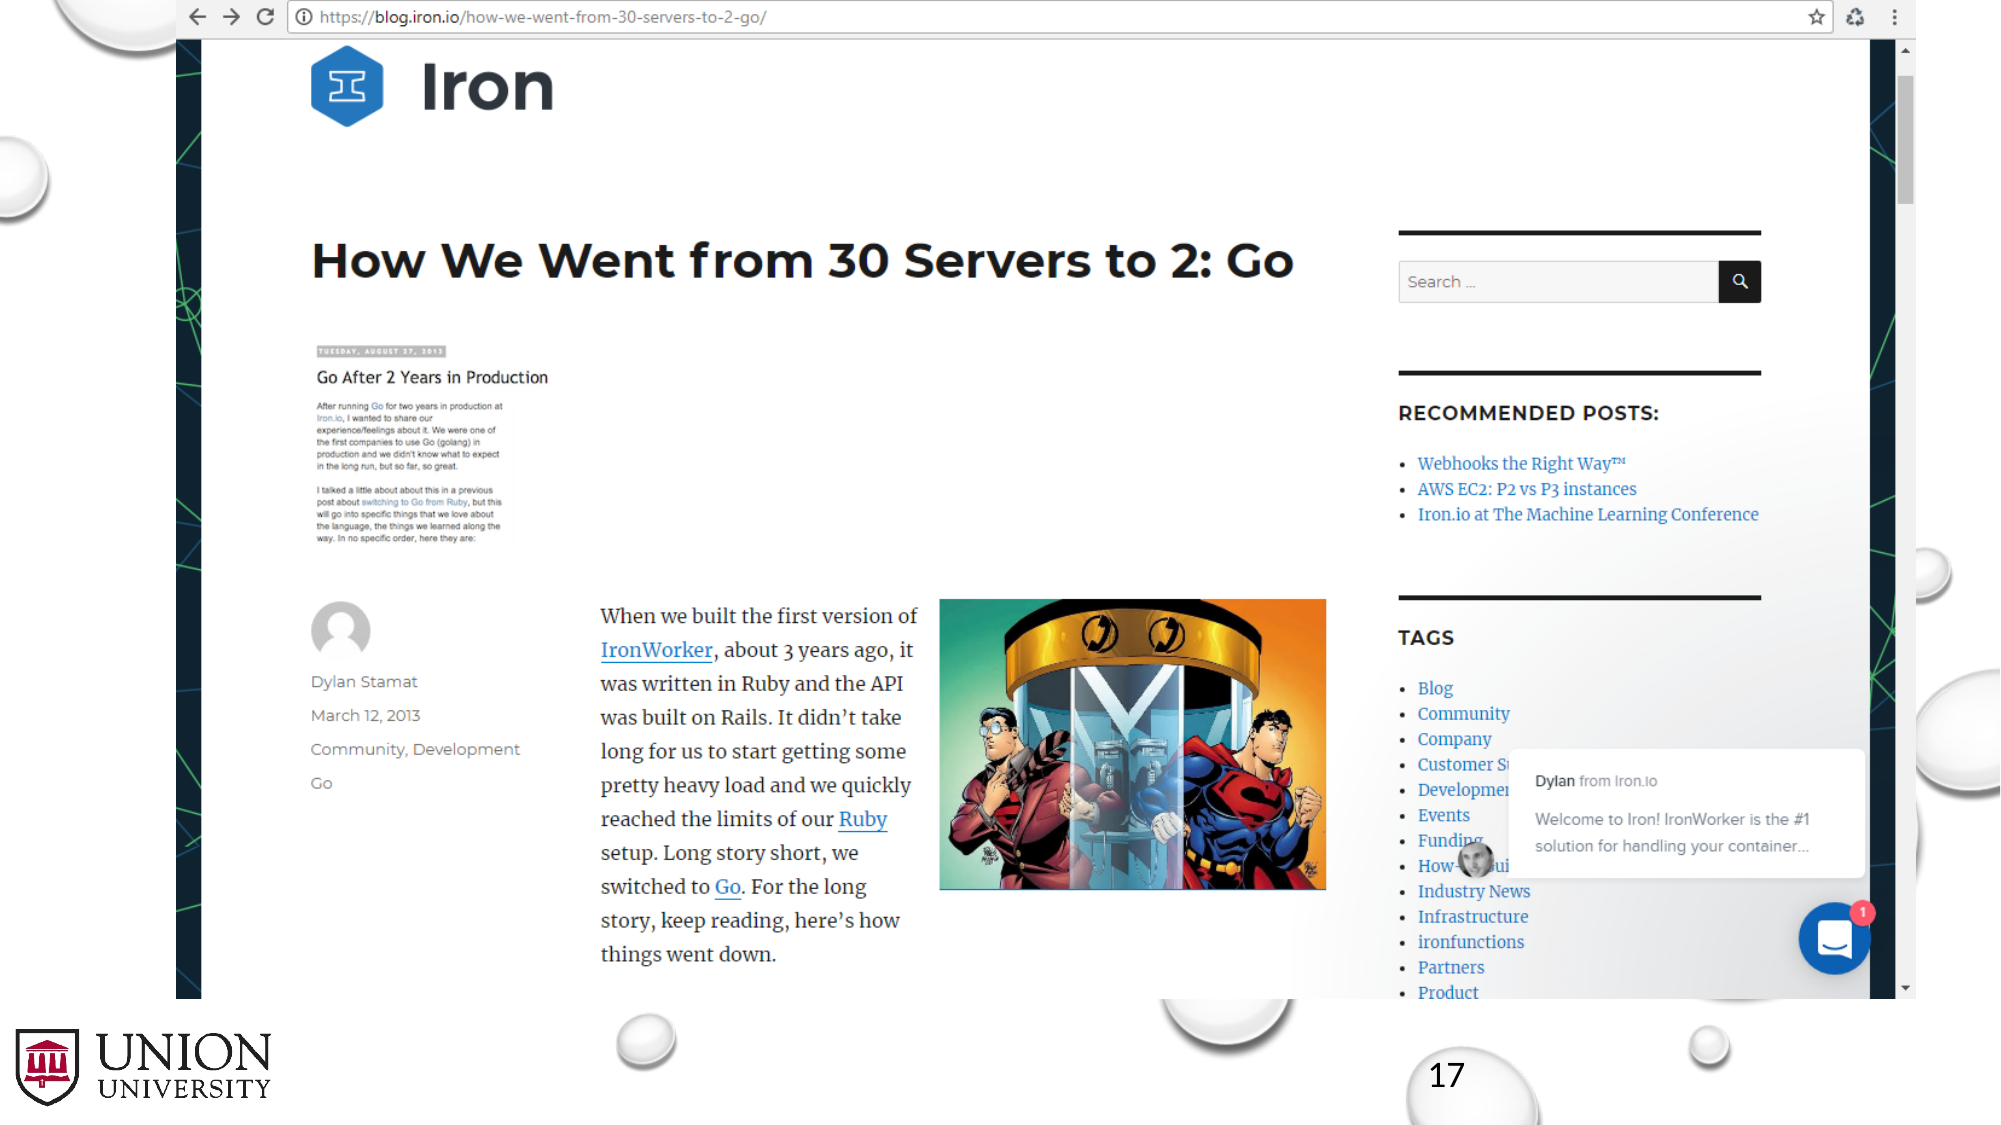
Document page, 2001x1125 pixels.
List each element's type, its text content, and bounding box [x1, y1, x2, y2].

slide_number 17 [1412, 1042, 1863, 1103]
picture [0, 0, 2001, 1125]
